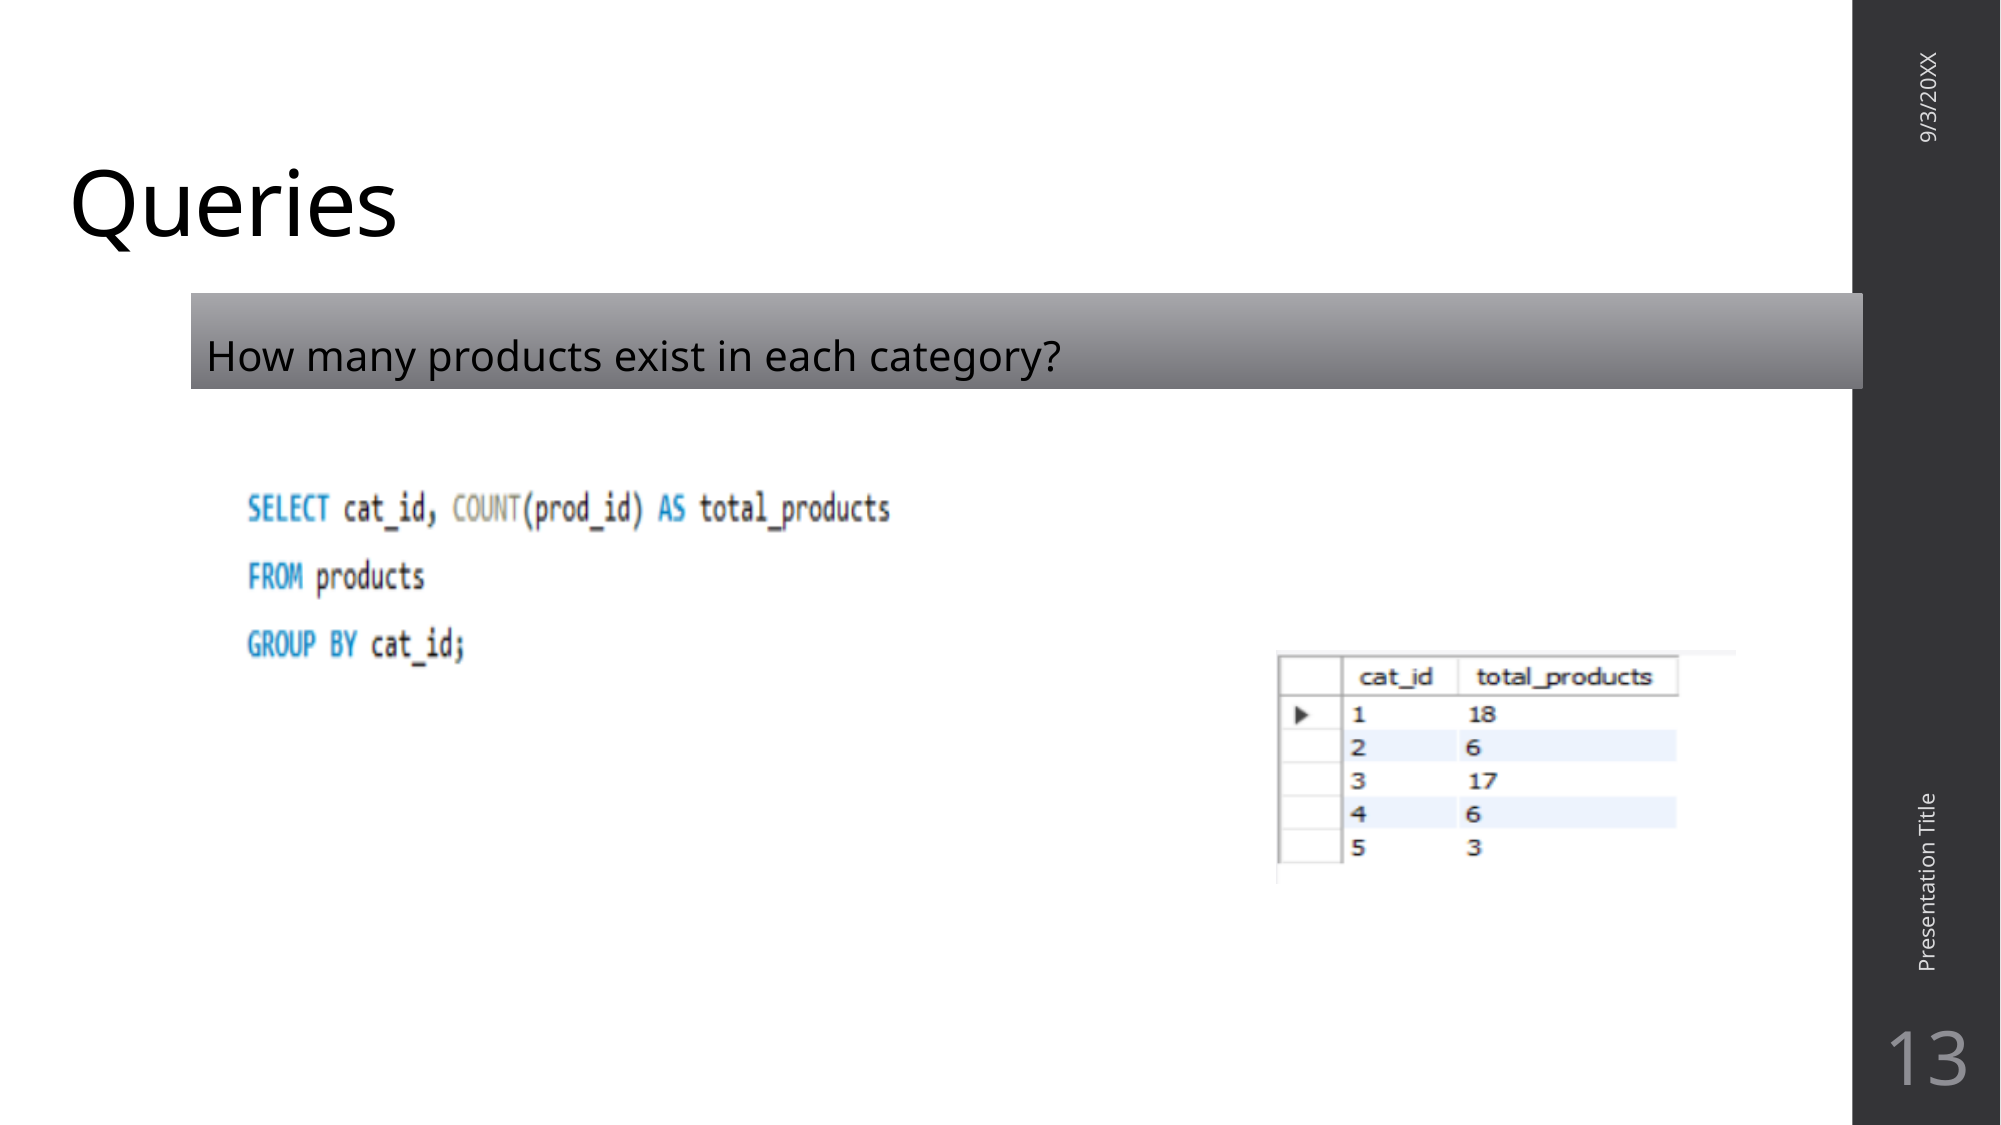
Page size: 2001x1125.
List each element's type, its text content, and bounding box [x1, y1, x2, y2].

title Queries [53, 46, 1779, 265]
picture [1275, 650, 1736, 884]
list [242, 467, 928, 724]
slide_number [1897, 37, 1958, 351]
slide_number 13 [1852, 1012, 2000, 1110]
footer Presentation Title [1897, 400, 1958, 988]
list How many products exist in each category? [191, 293, 1863, 389]
